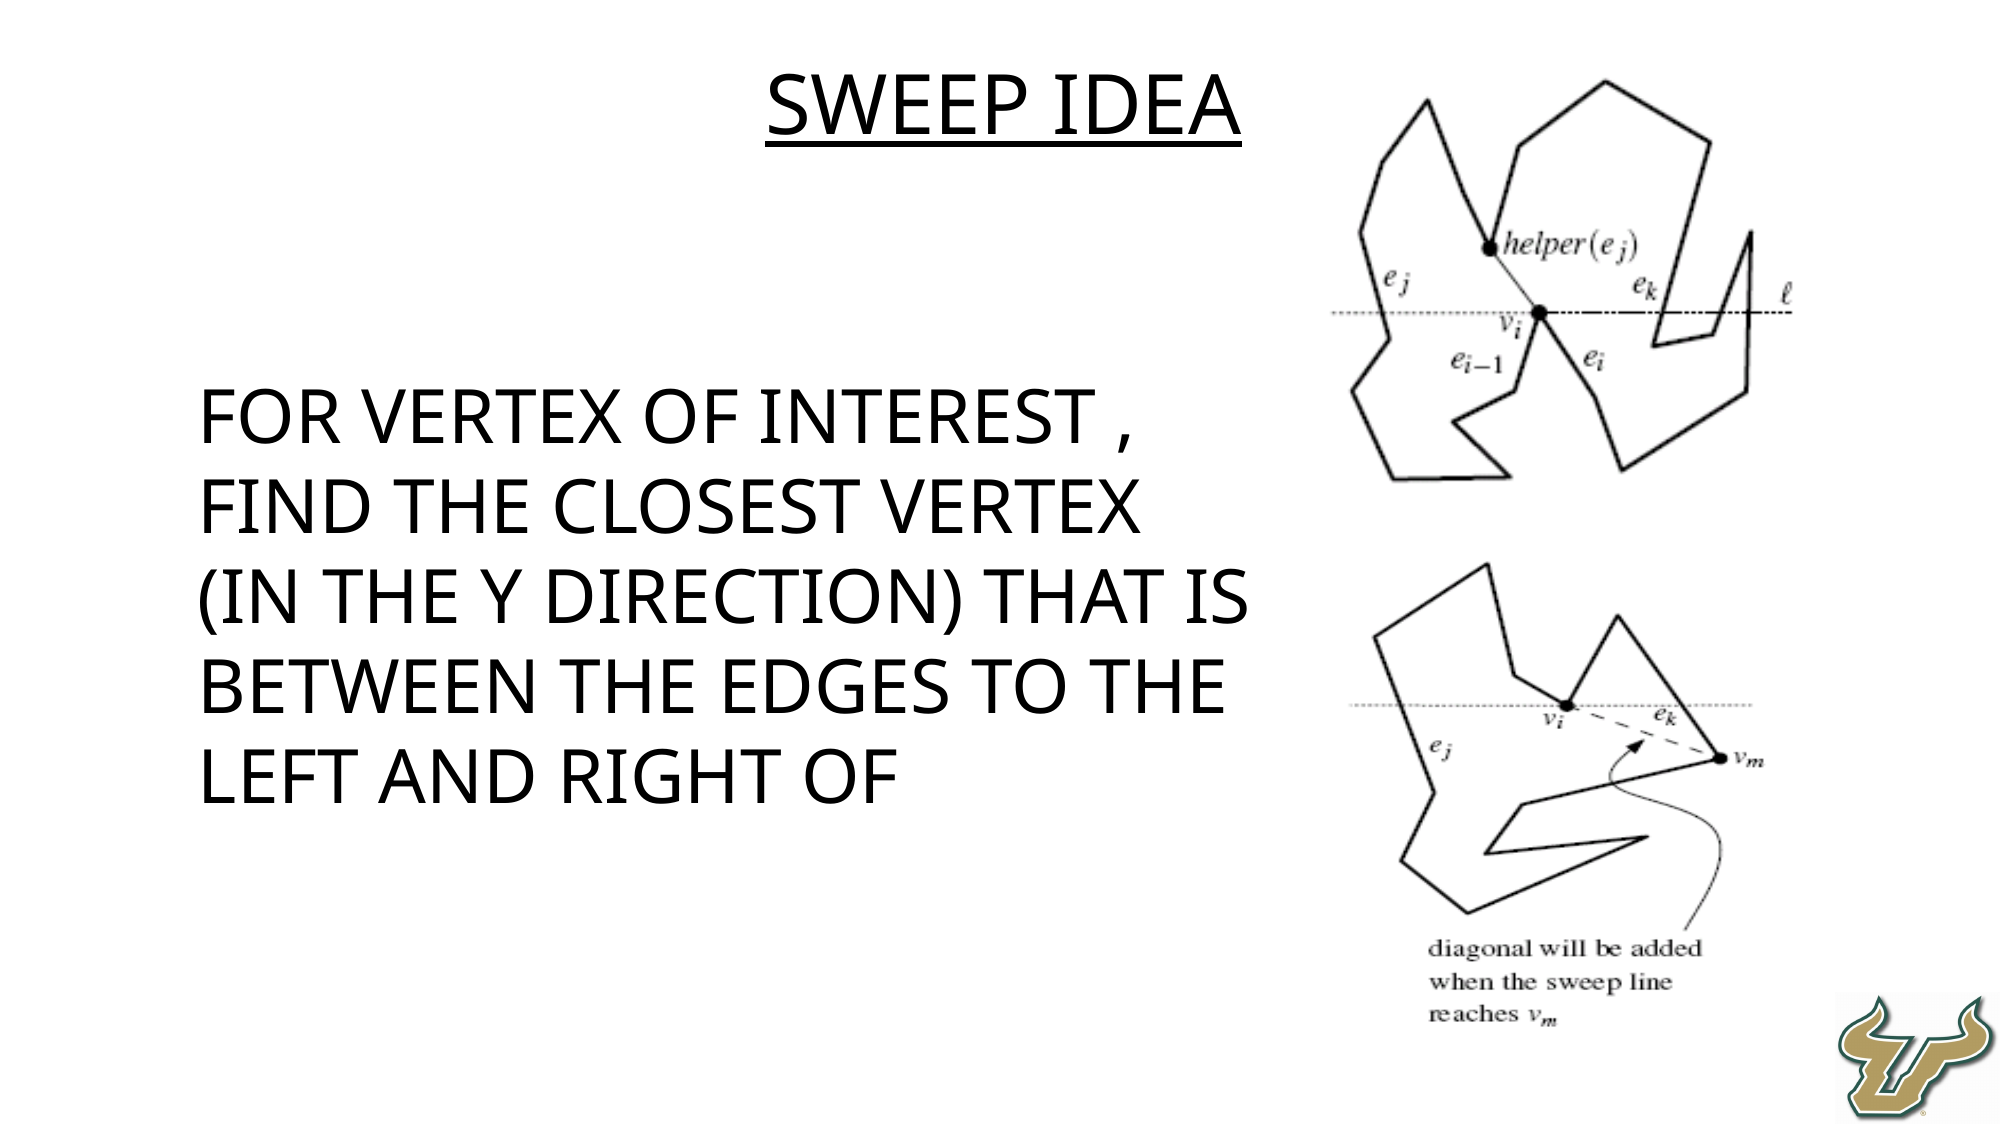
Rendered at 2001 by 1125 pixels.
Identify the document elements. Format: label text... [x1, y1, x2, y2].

picture [1337, 544, 1812, 1057]
list Sweep idea [261, 43, 1318, 172]
picture [1318, 43, 1831, 502]
picture [1835, 992, 2000, 1124]
